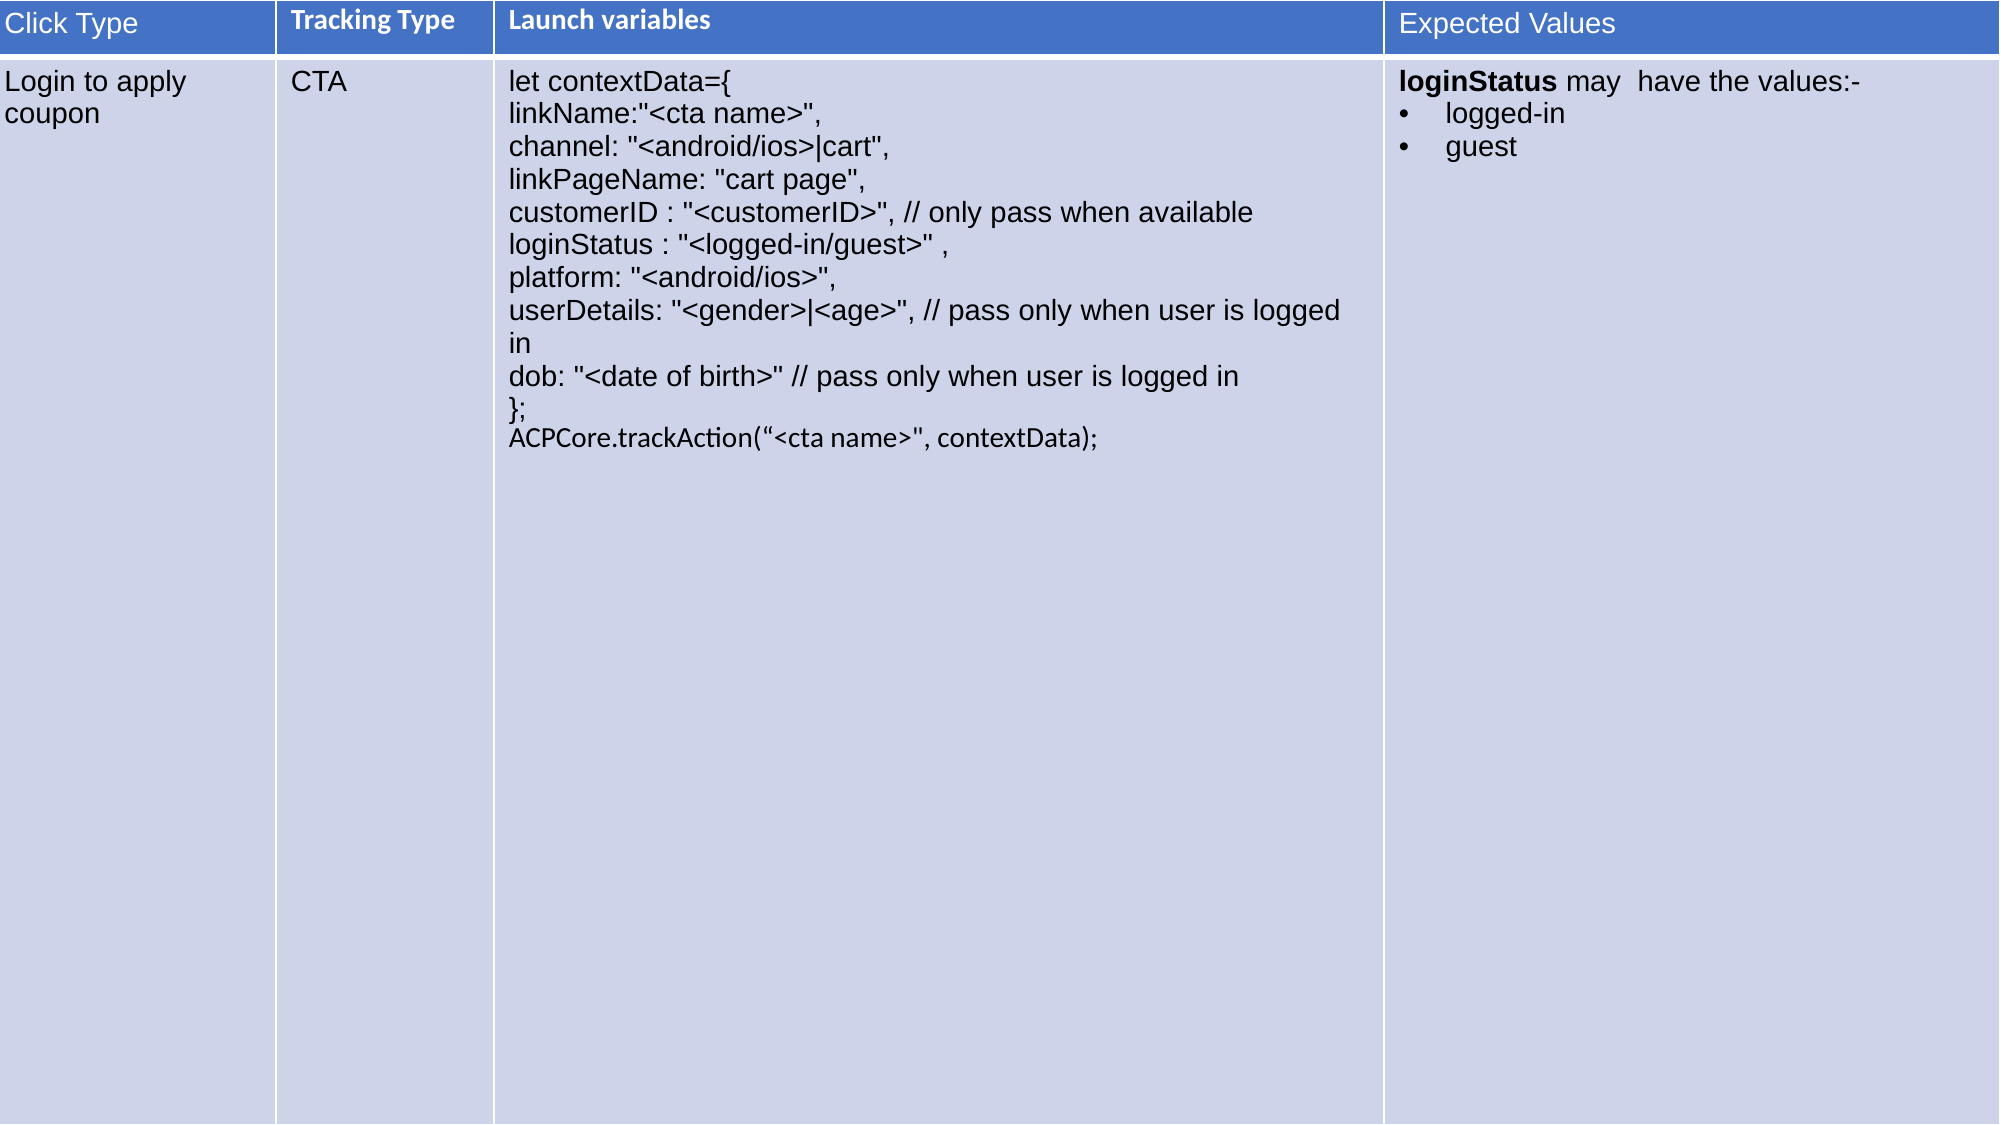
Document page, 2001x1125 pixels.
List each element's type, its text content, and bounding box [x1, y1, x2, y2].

table_header Launch variables [495, 1, 1383, 54]
table_cell loginStatus may have the values:- logged-in guest [1385, 60, 1999, 1124]
table_header Click Type [0, 1, 275, 54]
table_header Expected Values [1385, 1, 1999, 54]
table_cell let contextData={ linkName:"<cta name>", channel: "<android/ios>|cart", linkPageName: "cart page", customerID : "<customerID>", // only pass when available loginStatus : "<logged-in/guest>" , platform: "<android/ios>", userDetails: "<gender>|<age>", // pass only when user is logged in dob: "<date of birth>" // pass only when user is logged in }; ACPCore.trackAction(“<cta name>", contextData); [495, 60, 1383, 1124]
table_cell Login to apply coupon [0, 60, 275, 1124]
table_cell CTA [277, 60, 493, 1124]
table_header Tracking Type [277, 1, 493, 54]
